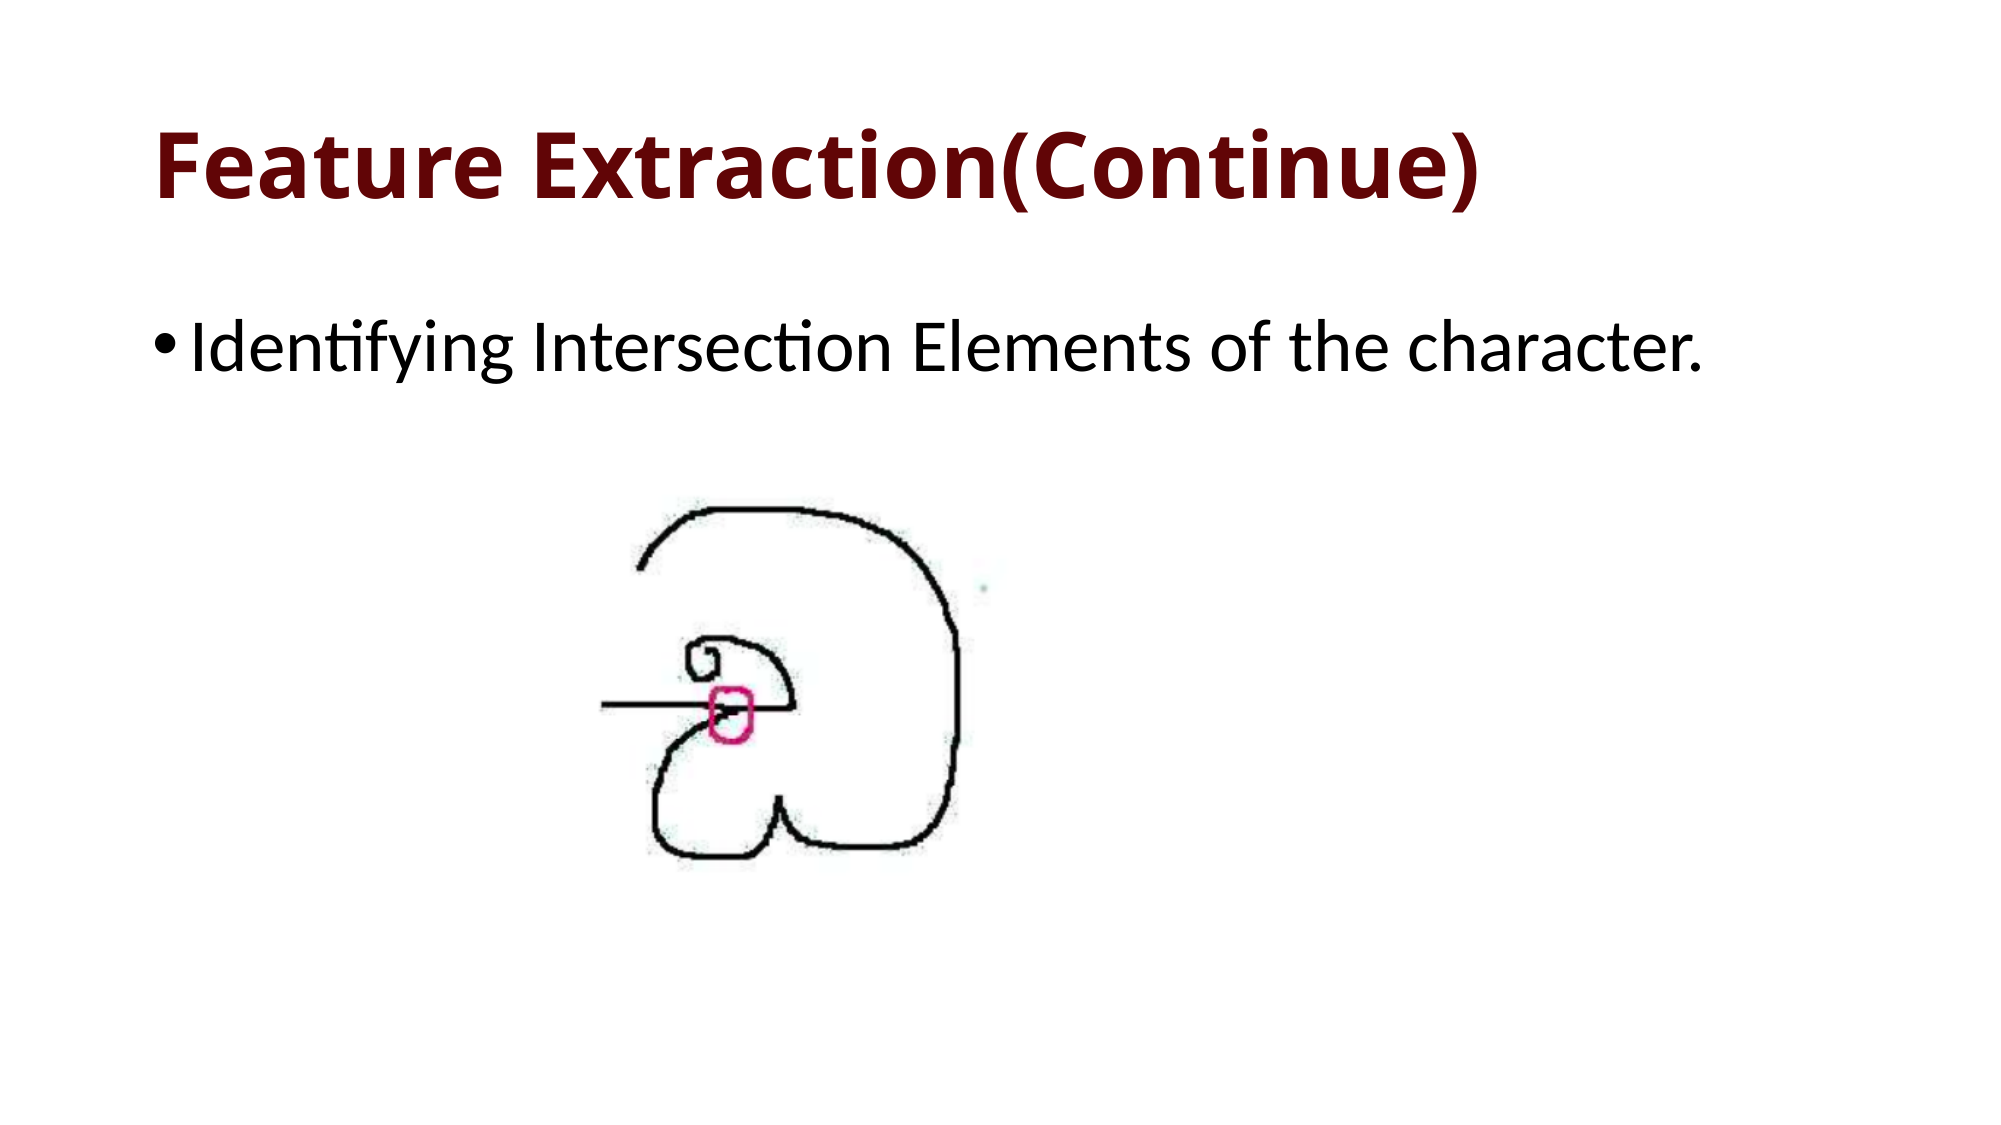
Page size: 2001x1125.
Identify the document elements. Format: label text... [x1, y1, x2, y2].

text_box Feature Extraction(Continue) [137, 59, 1863, 277]
picture [568, 461, 1053, 946]
text_box Identifying Intersection Elements of the character. [137, 299, 1863, 1013]
